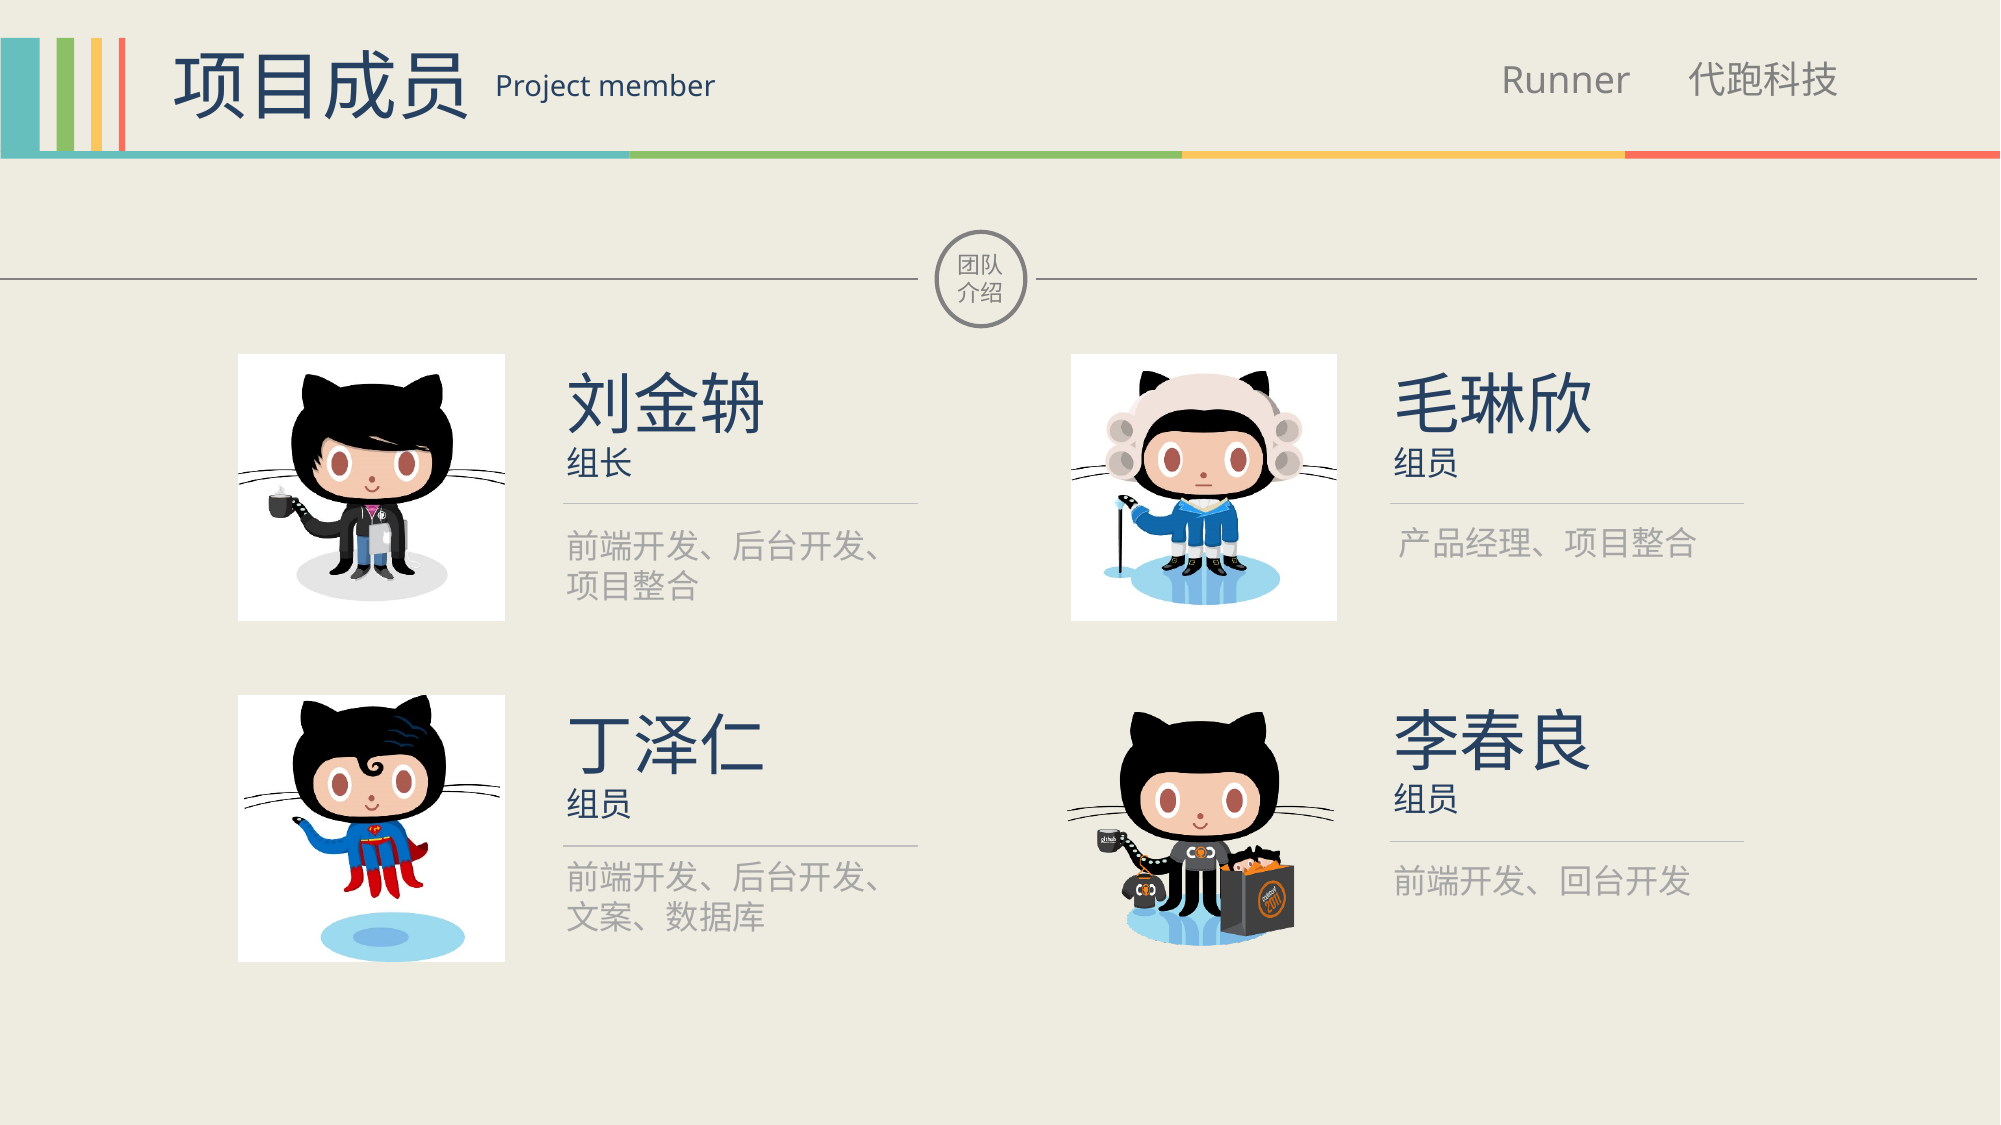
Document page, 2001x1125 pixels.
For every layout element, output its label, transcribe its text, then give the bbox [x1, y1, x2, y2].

picture [238, 354, 505, 621]
picture [1071, 354, 1338, 621]
text_box 前端开发、后台开发、文案、数据库 [551, 849, 918, 944]
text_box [0, 231, 1977, 327]
text_box 刘金辀 组长 [551, 354, 824, 490]
text_box 产品经理、项目整合 [1384, 515, 1751, 570]
text_box 前端开发、回台开发 [1378, 852, 1745, 908]
text_box 丁泽仁 组员 [551, 695, 824, 831]
text_box 毛琳欣 组员 [1378, 354, 1650, 490]
text_box 李春良 组员 [1378, 691, 1650, 826]
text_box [0, 37, 126, 149]
picture [1067, 695, 1334, 962]
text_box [0, 150, 2001, 159]
text_box Runner 代跑科技 [1486, 48, 1945, 109]
text_box Project member [480, 59, 865, 110]
picture [238, 695, 505, 962]
text_box 项目成员 [157, 30, 1014, 136]
text_box 前端开发、后台开发、项目整合 [551, 518, 918, 613]
